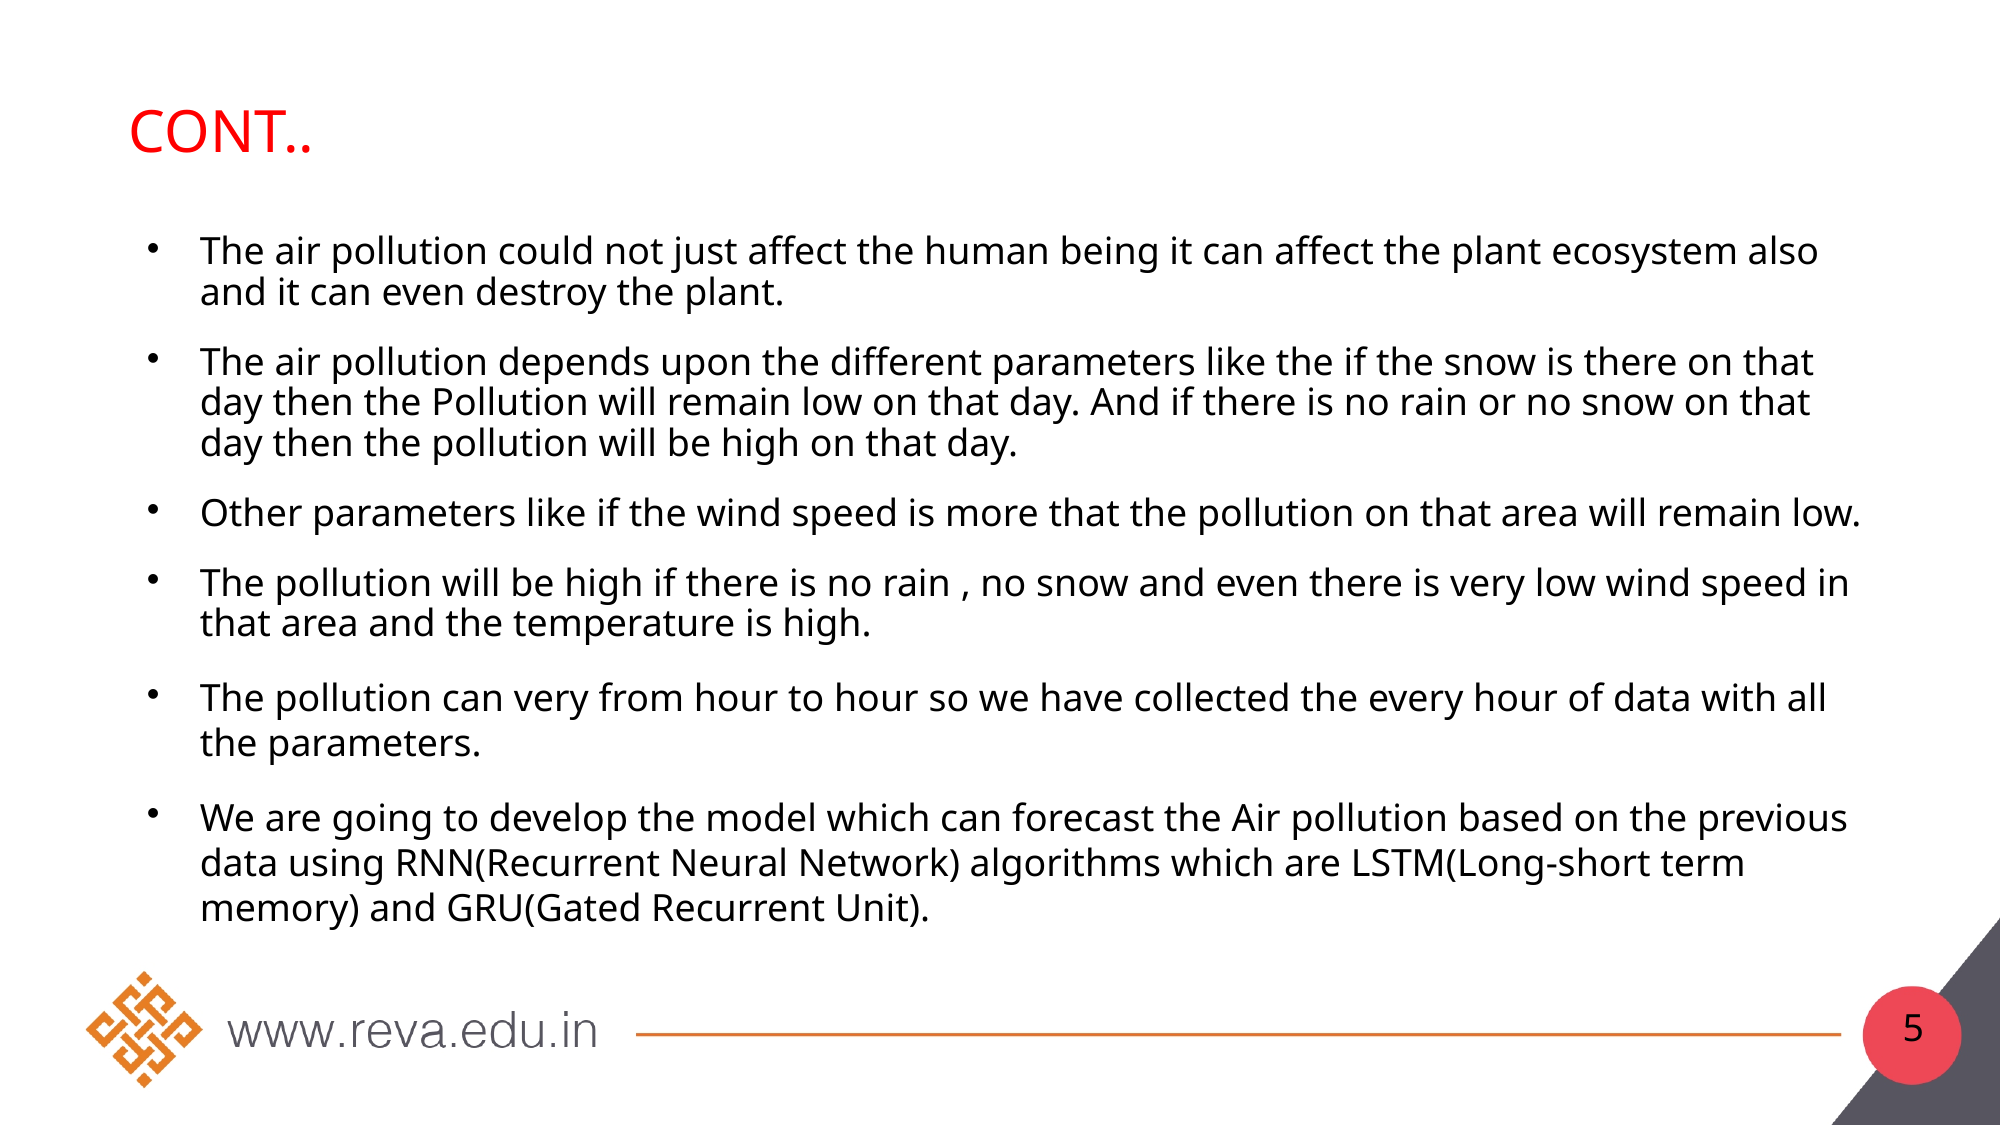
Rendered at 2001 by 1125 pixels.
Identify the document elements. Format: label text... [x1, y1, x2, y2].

list The air pollution could not just affect the human being it can affect the plant ecosystem also and it can even destroy the plant. The air pollution depends upon the different parameters like the if the snow is there on that day then the Pollution will remain low on that day. And if there is no rain or no snow on that day then the pollution will be high on that day. Other parameters like if the wind speed is more that the pollution on that area will remain low. The pollution will be high if there is no rain , no snow and even there is very low wind speed in that area and the temperature is high. The pollution can very from hour to hour so we have collected the every hour of data with all the parameters. We are going to develop the model which can forecast the Air pollution based on the previous data using RNN(Recurrent Neural Network) algorithms which are LSTM(Long-short term memory) and GRU(Gated Recurrent Unit). [114, 224, 1886, 950]
picture [0, 0, 2000, 1125]
title Cont.. [114, 64, 1133, 203]
slide_number 5 [1864, 999, 1963, 1060]
